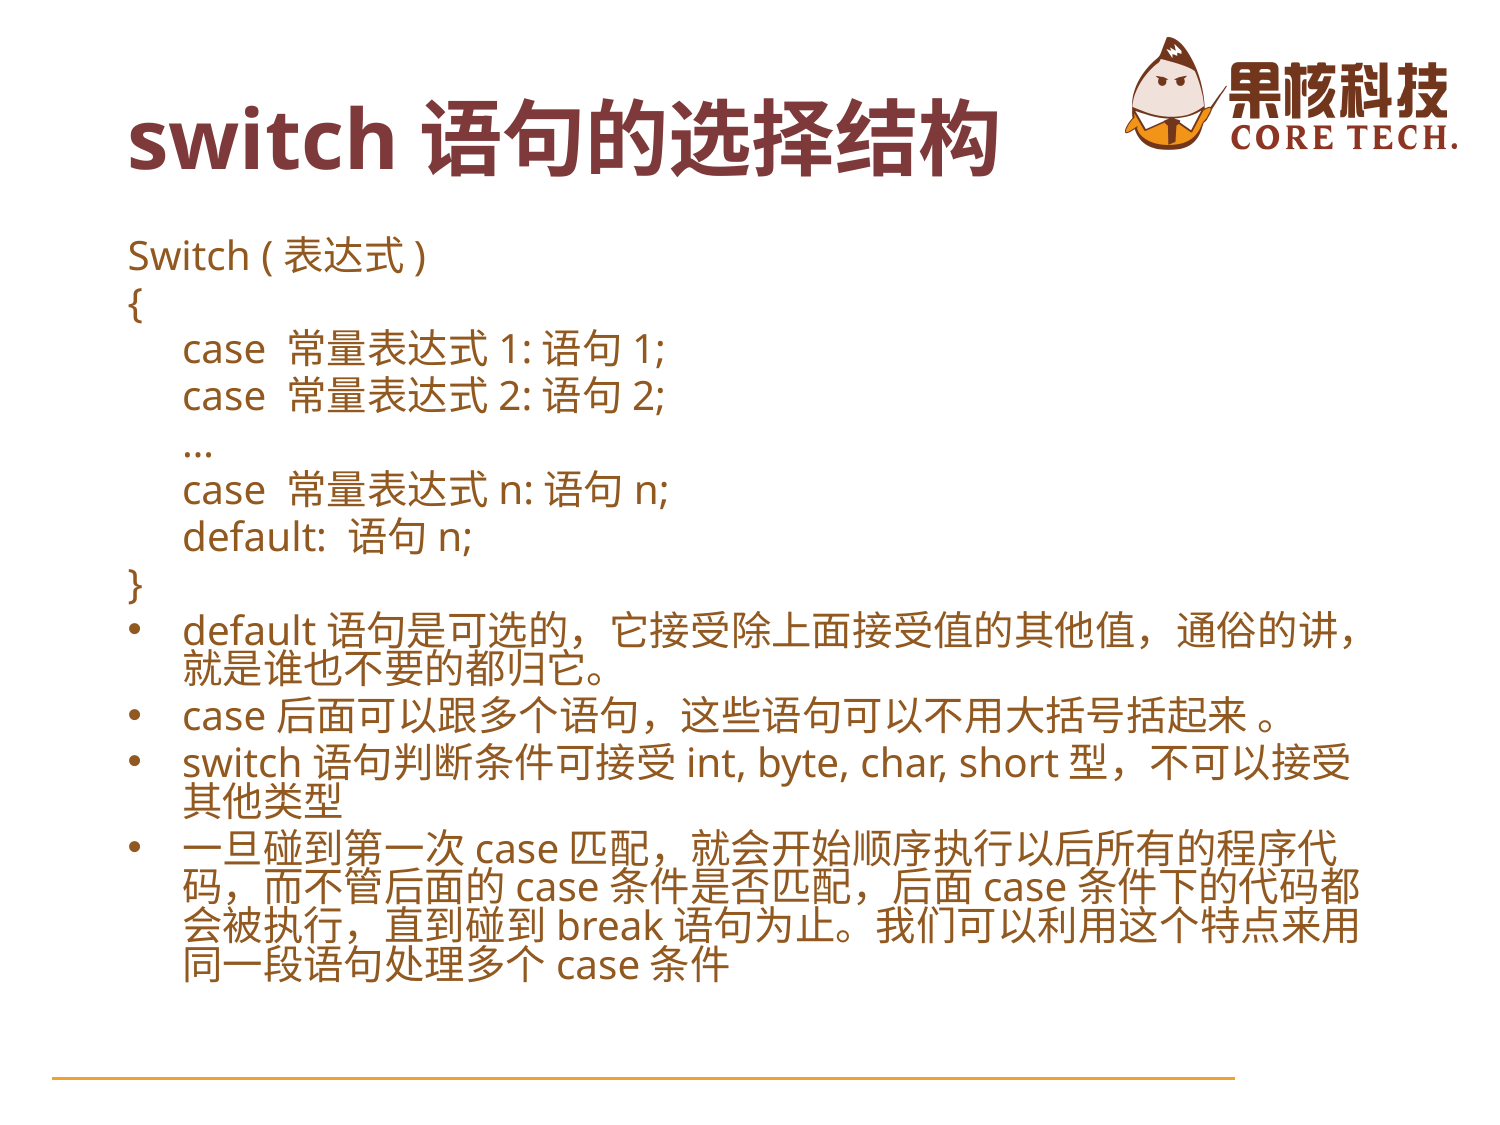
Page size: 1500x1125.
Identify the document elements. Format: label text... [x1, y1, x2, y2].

picture [1125, 37, 1457, 150]
title switch语句的选择结构 [111, 42, 1438, 231]
list Switch (表达式) { case 常量表达式1:语句1; case 常量表达式2:语句2; … case 常量表达式n:语句n; default: 语句n; } default语句是可选的，它接受除上面接受值的其他值，通俗的讲，就是谁也不要的都归它。 case后面可以跟多个语句，这些语句可以不用大括号括起来 。 switch语句判断条件可接受int, byte, char, short型，不可以接受其他类型 一旦碰到第一次case匹配，就会开始顺序执行以后所有的程序代码，而不管后面的case条件是否匹配，后面case条件下的代码都会被执行，直到碰到break语句为止。我们可以利用这个特点来用同一段语句处理多个case条件 [112, 231, 1388, 1001]
